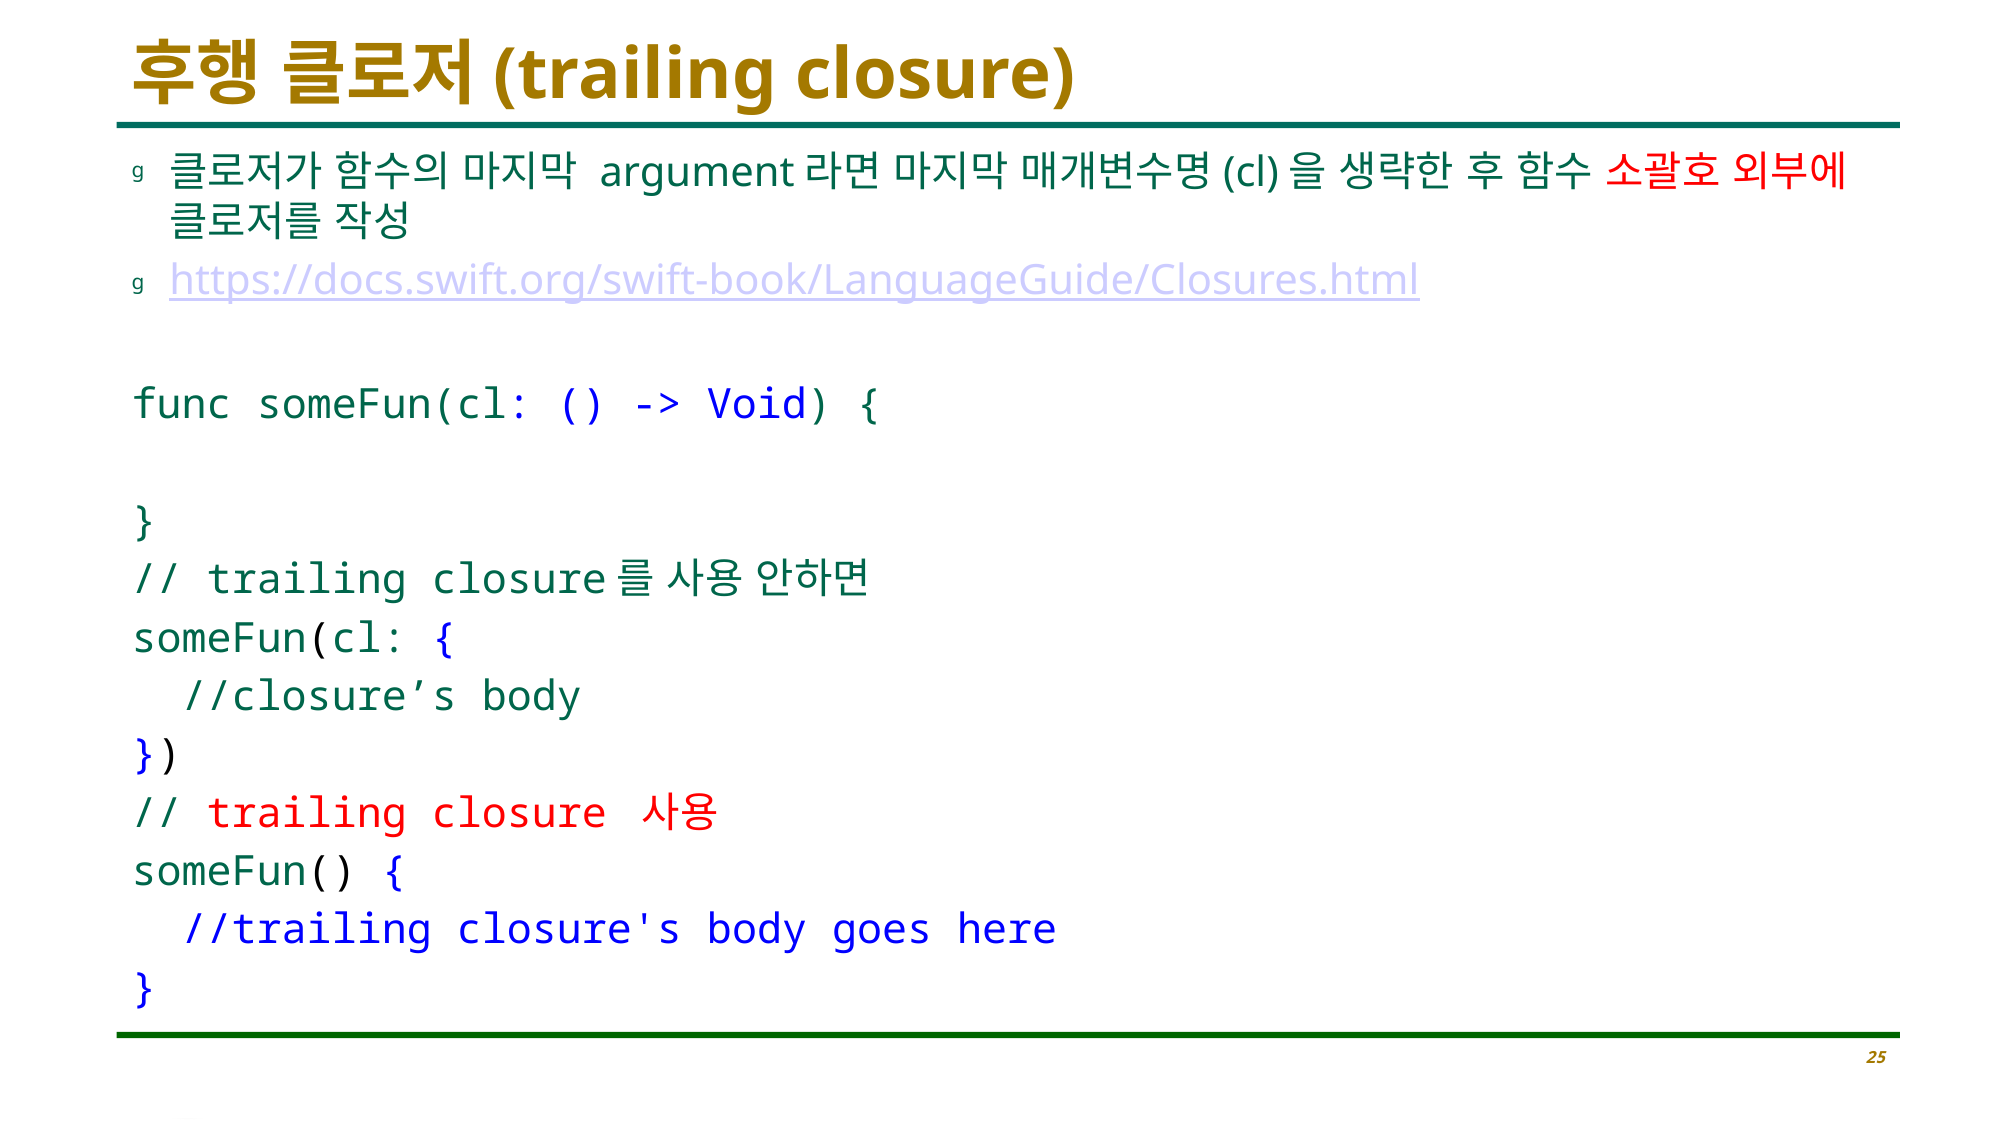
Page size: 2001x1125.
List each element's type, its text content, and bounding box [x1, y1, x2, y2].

list 클로저가 함수의 마지막 argument라면 마지막 매개변수명(cl)을 생략한 후 함수 소괄호 외부에 클로저를 작성 https://docs.swift.org/swift-book/LanguageGuide/Closures.html func someFun(cl: () -> Void) { } // trailing closure를 사용 안하면 someFun(cl: { //closure’s body }) // trailing closure 사용 someFun() { //trailing closure's body goes here } [116, 137, 1900, 1025]
title 후행 클로저(trailing closure) [116, 24, 1900, 113]
